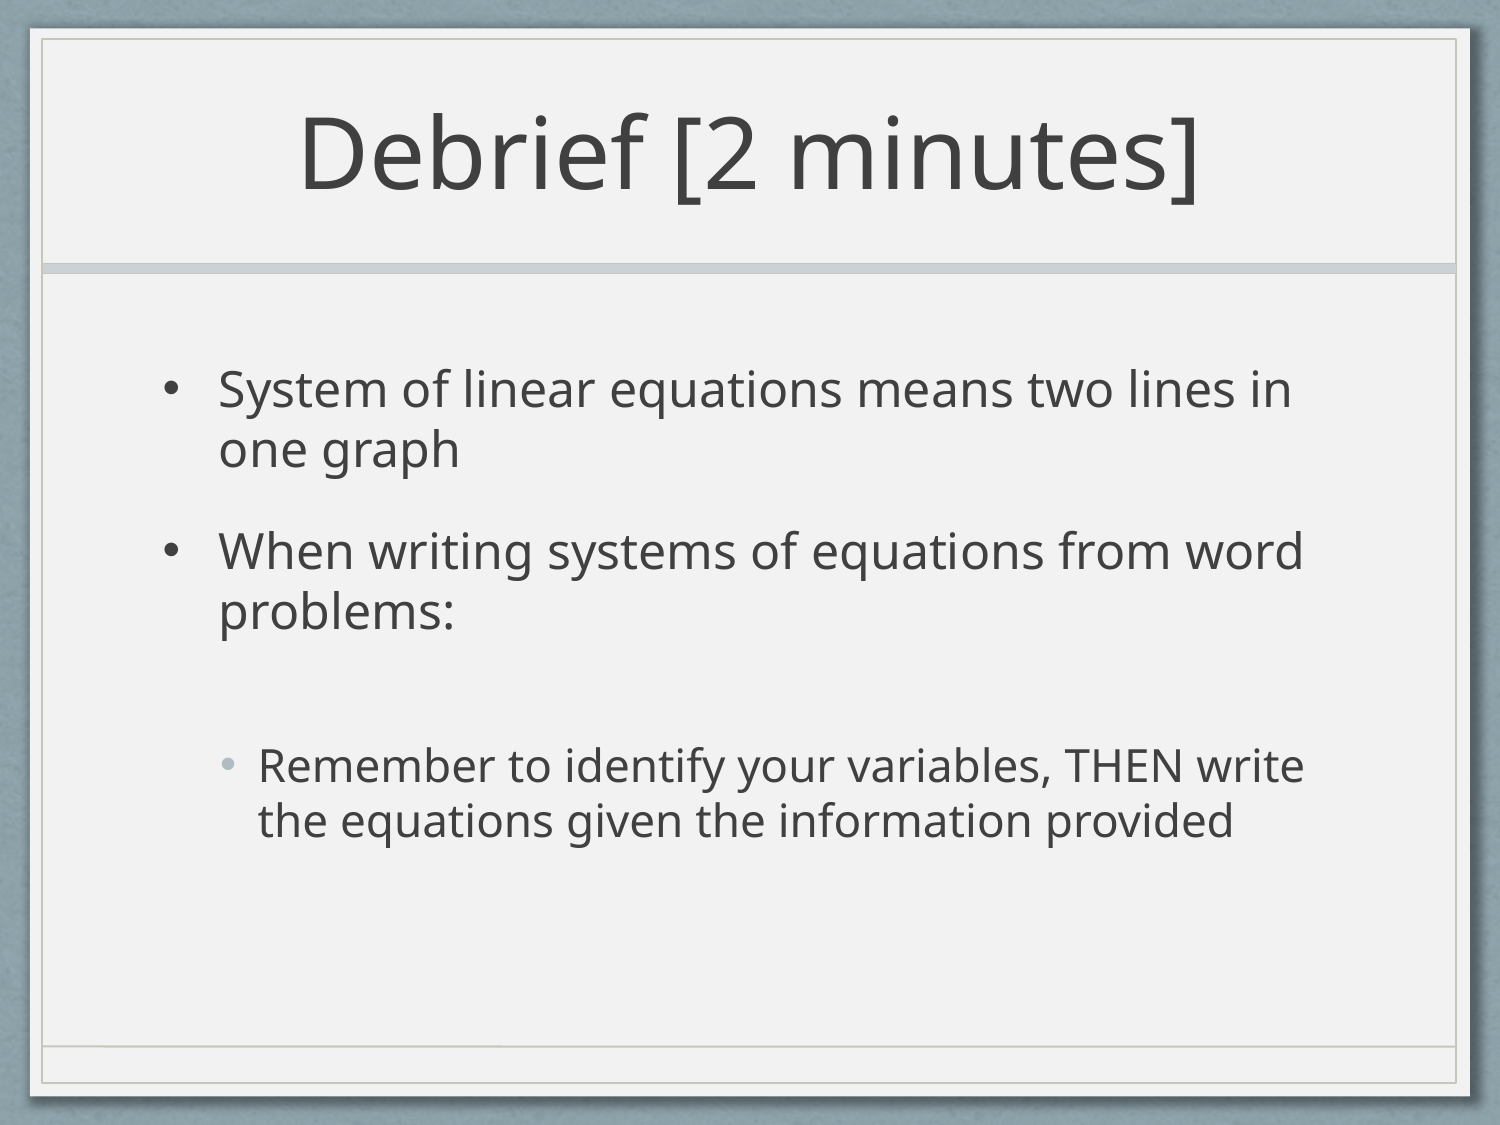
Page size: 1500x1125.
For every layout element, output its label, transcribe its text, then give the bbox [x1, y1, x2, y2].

list System of linear equations means two lines in one graph When writing systems of equations from word problems: Remember to identify your variables, THEN write the equations given the information provided [147, 350, 1353, 995]
title Debrief [2 minutes] [147, 40, 1353, 260]
